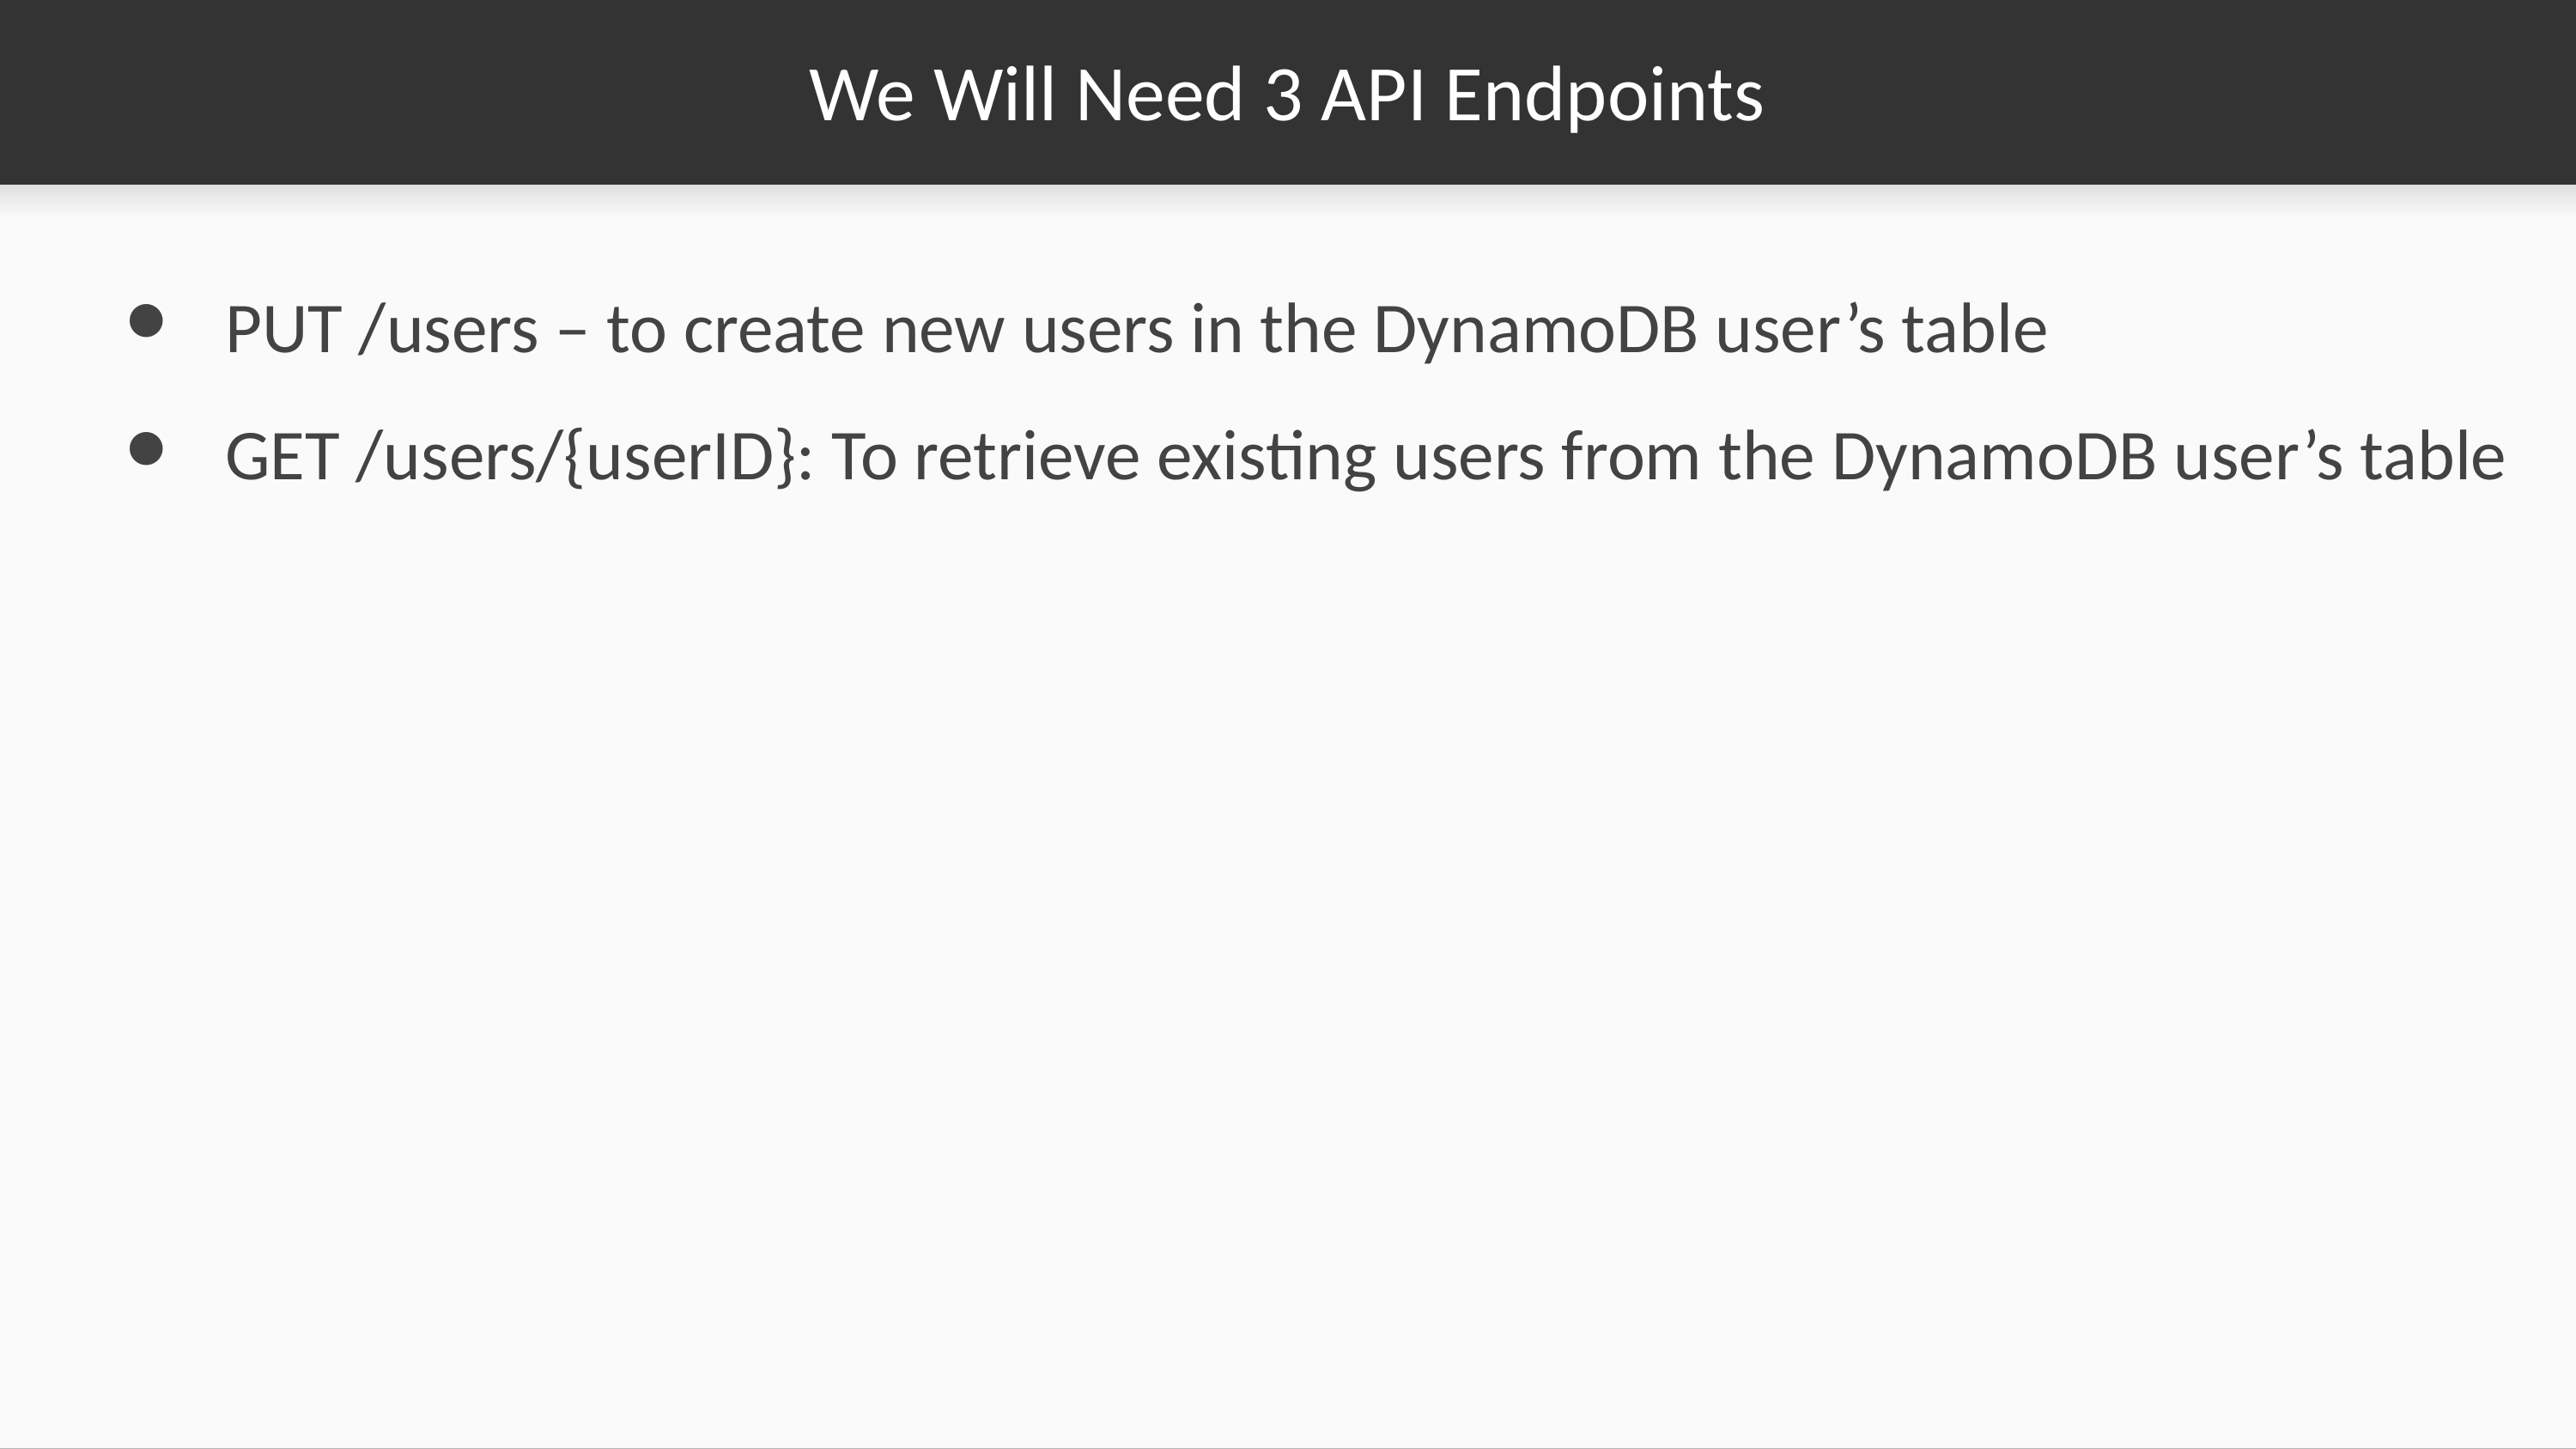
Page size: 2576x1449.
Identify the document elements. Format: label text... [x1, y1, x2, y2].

title We Will Need 3 API Endpoints [28, 4, 2547, 174]
text_box PUT /users – to create new users in the DynamoDB user’s table GET /users/{userID}: To retrieve existing users from the DynamoDB user’s table [70, 241, 2568, 1396]
